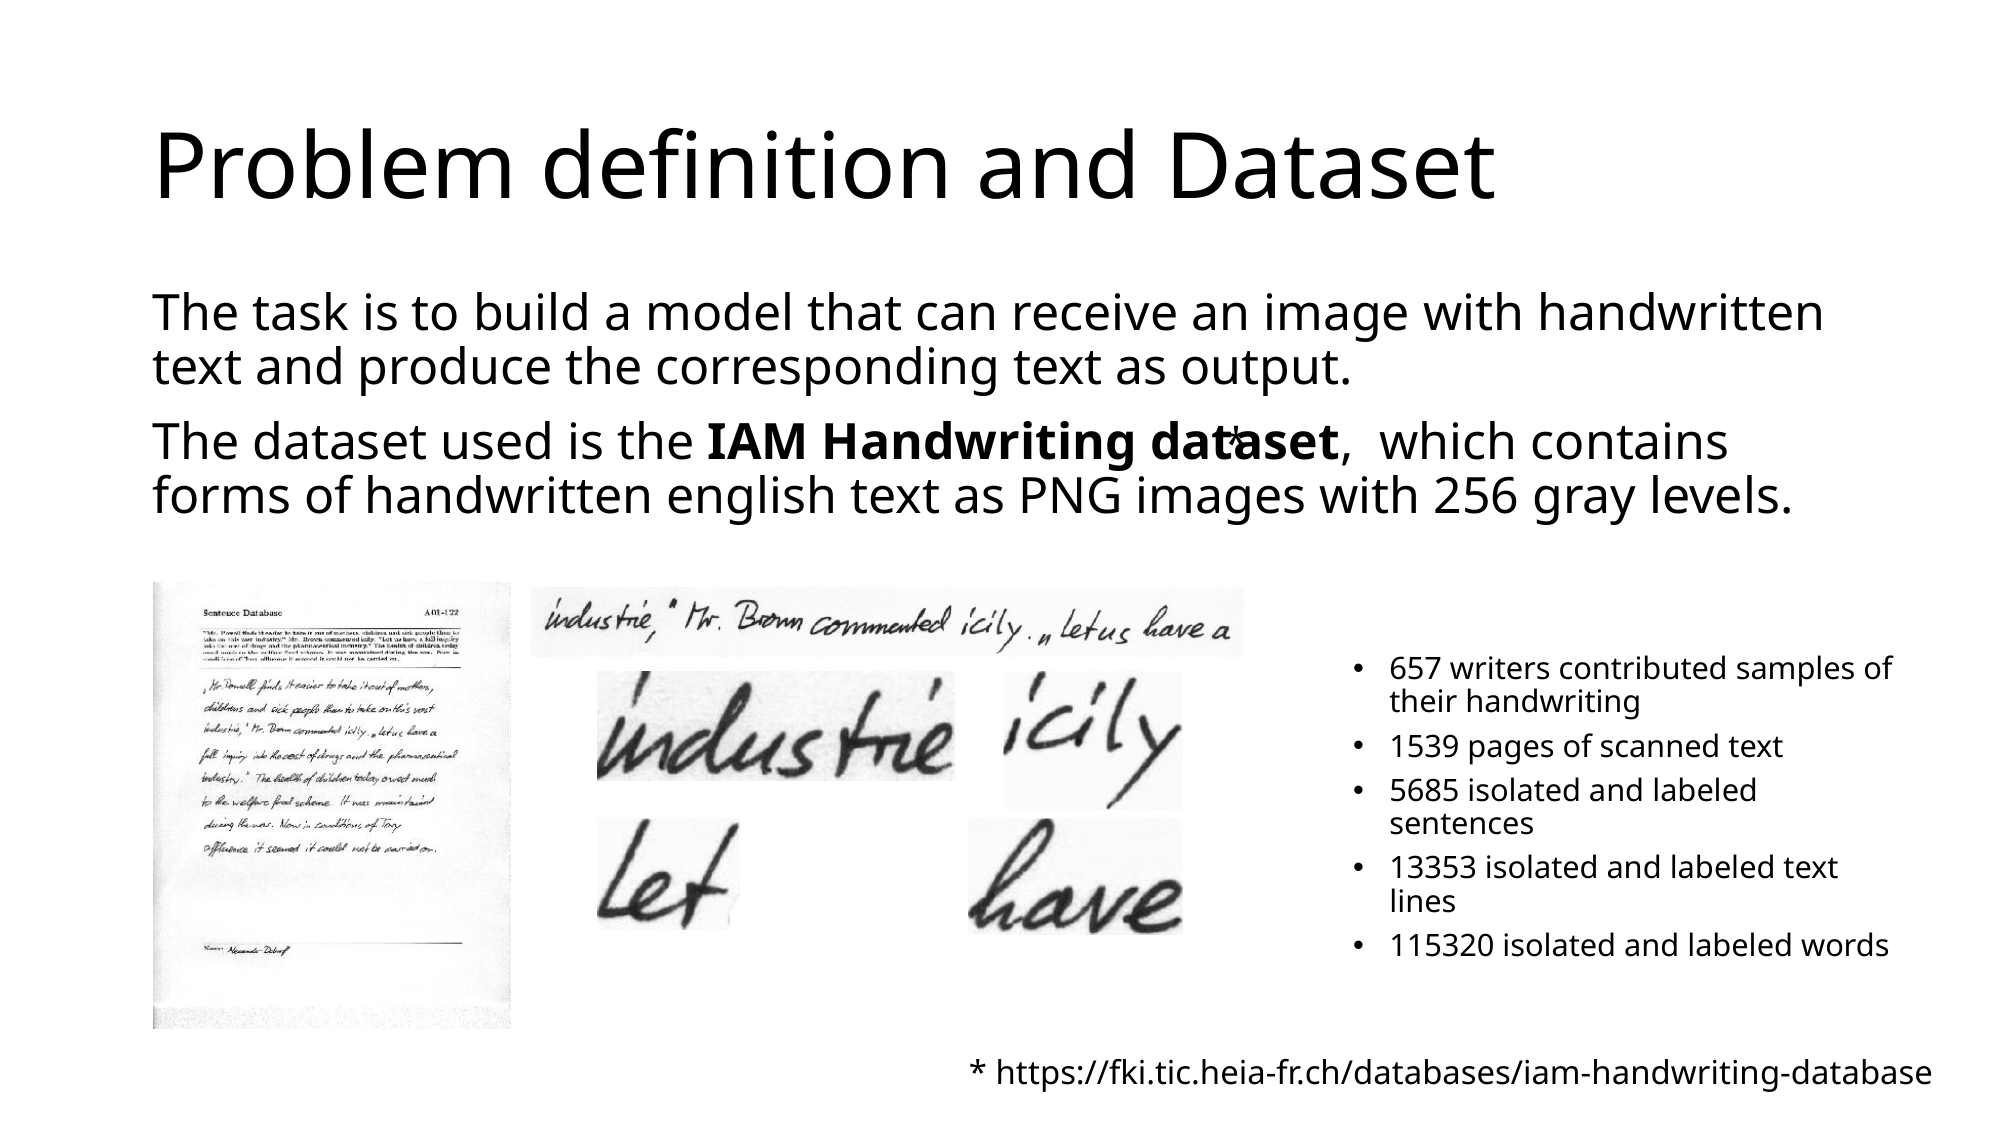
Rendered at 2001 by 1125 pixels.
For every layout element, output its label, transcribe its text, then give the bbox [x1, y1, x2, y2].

picture [153, 582, 1244, 1029]
text_box * [1209, 414, 1278, 478]
title Problem definition and Dataset [137, 59, 1863, 278]
text_box 657 writers contributed samples of their handwriting 1539 pages of scanned text 5685 isolated and labeled sentences 13353 isolated and labeled text lines 115320 isolated and labeled words [1338, 645, 1912, 984]
text_box * https://fki.tic.heia-fr.ch/databases/iam-handwriting-database [953, 1048, 1976, 1108]
list The task is to build a model that can receive an image with handwritten text and produce the corresponding text as output. The dataset used is the IAM Handwriting dataset, which contains forms of handwritten english text as PNG images with 256 gray levels. [137, 279, 1863, 900]
